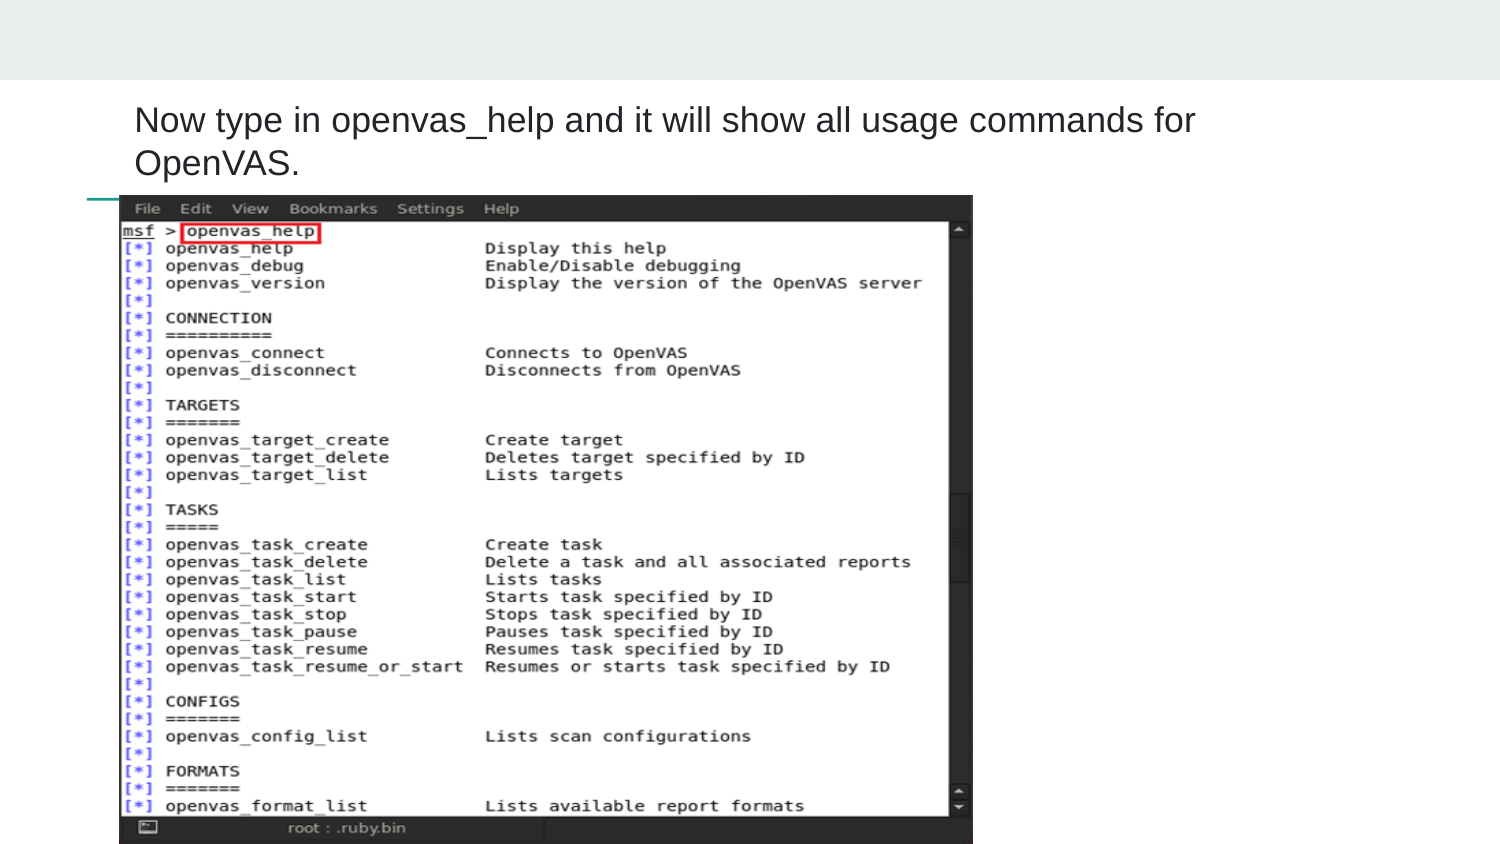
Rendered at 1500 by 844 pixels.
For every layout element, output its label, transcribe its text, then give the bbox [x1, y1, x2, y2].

picture [119, 194, 974, 844]
title Now type in openvas_help and it will show all usage commands for OpenVAS. [119, 81, 1381, 170]
